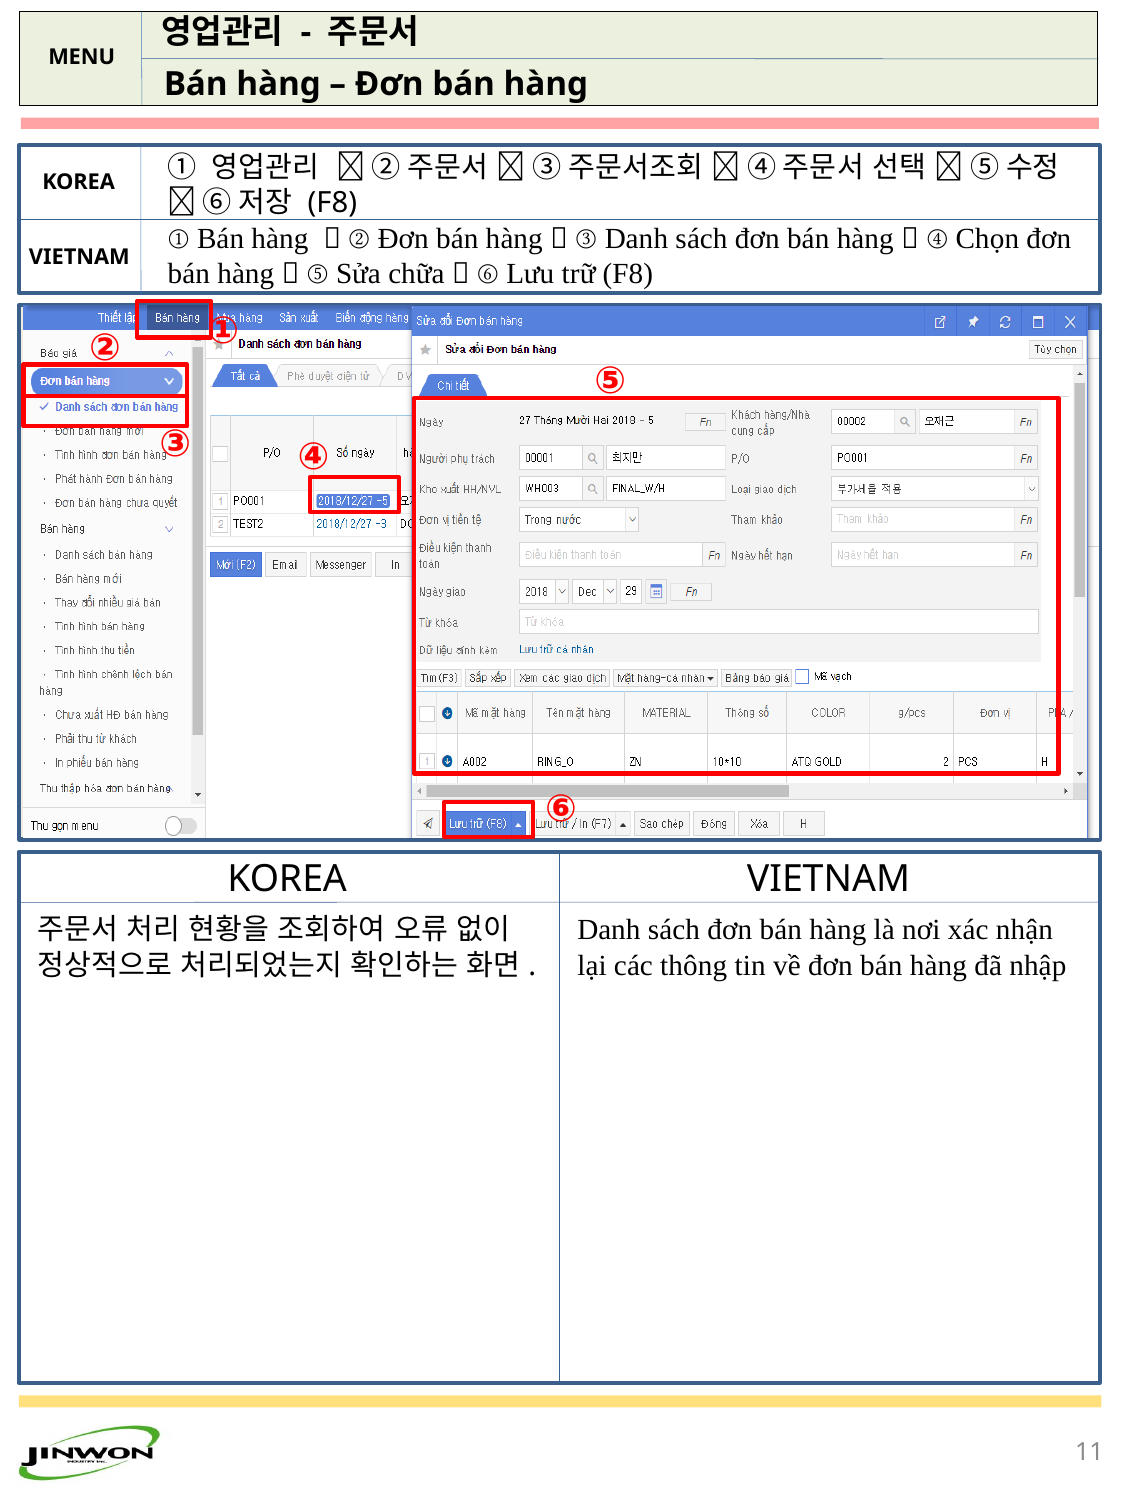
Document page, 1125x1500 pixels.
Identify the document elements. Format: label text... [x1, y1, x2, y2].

text_box ① Bán hàng  ② Đơn bán hàng  ③ Danh sách đơn bán hàng  ④ Chọn đơn bán hàng  ⑤ Sửa chữa  ⑥ Lưu trữ (F8) [152, 212, 1096, 298]
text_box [22, 903, 1097, 1025]
text_box ① 영업관리  ② 주문서  ③ 주문서조회  ④ 주문서 선택  ⑤ 수정  ⑥ 저장 (F8) [152, 165, 1098, 296]
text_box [146, 2, 1100, 157]
slide_number 11 [856, 1412, 1119, 1493]
picture [3, 1417, 173, 1495]
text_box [23, 298, 1099, 838]
